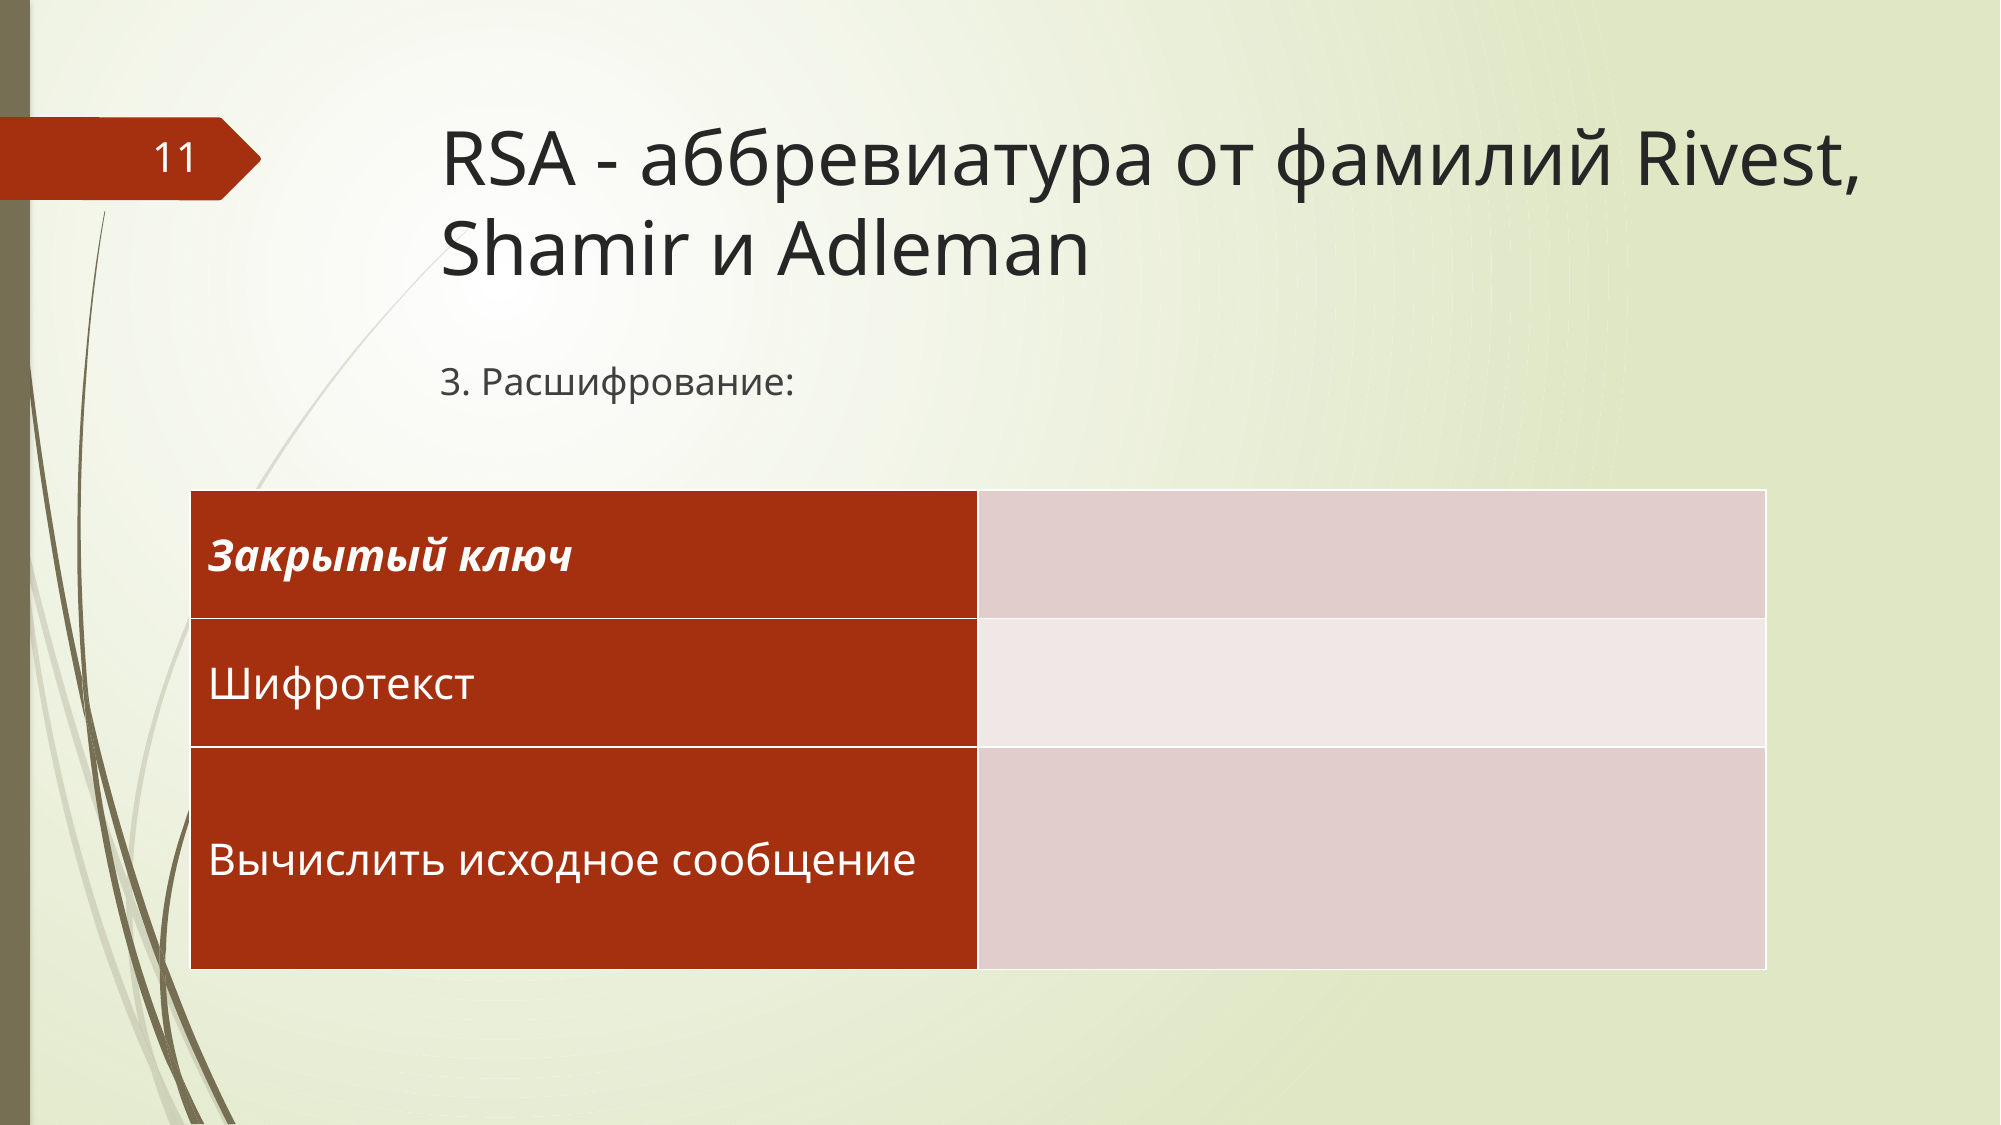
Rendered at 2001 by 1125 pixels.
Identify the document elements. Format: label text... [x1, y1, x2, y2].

slide_number 11 [87, 129, 216, 190]
list 3. Расшифрование: [424, 350, 1888, 970]
title RSA - аббревиатура от фамилий Rivest, Shamir и Adleman [425, 102, 1888, 313]
